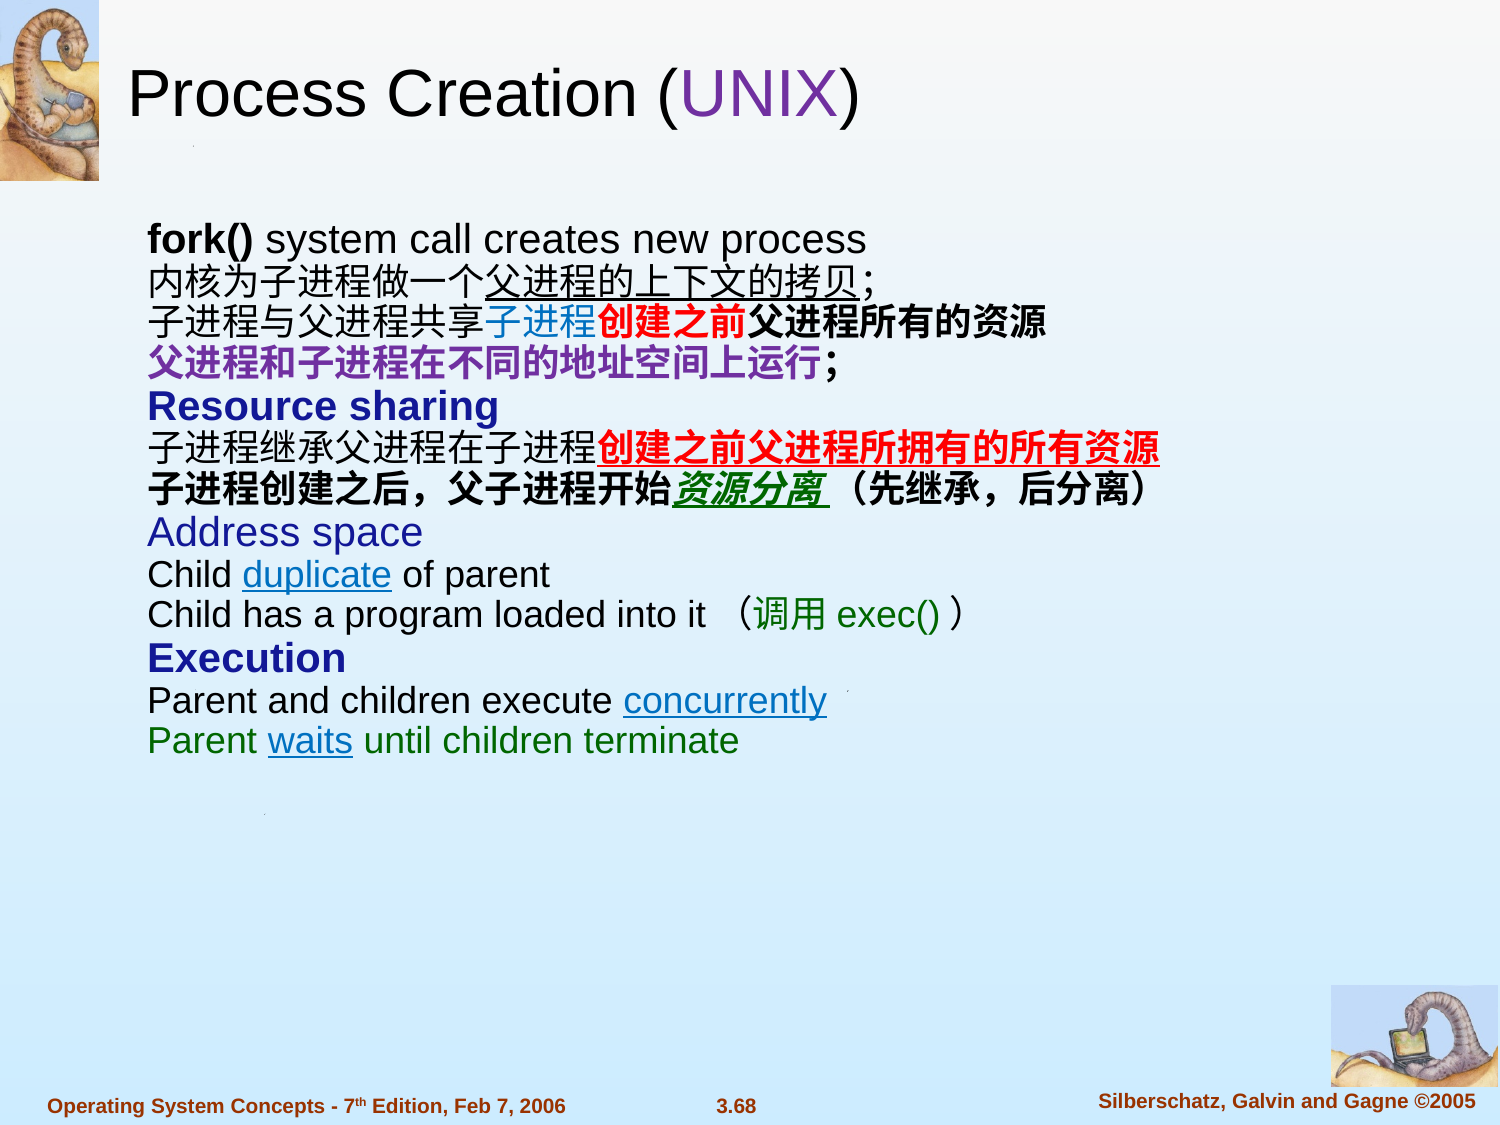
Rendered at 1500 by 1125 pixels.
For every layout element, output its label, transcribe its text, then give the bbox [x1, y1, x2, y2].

title Process Creation (UNIX) [112, 37, 1438, 138]
list fork() system call creates new process 内核为子进程做一个父进程的上下文的拷贝； 子进程与父进程共享子进程创建之前父进程所有的资源 父进程和子进程在不同的地址空间上运行； Resource sharing 子进程继承父进程在子进程创建之前父进程所拥有的所有资源 子进程创建之后，父子进程开始资源分离 （先继承，后分离） Address space Child duplicate of parent Child has a program loaded into it（调用exec()） Execution Parent and children execute concurrently Parent waits until children terminate [132, 210, 1342, 989]
picture [0, 0, 99, 181]
picture [1331, 985, 1498, 1087]
